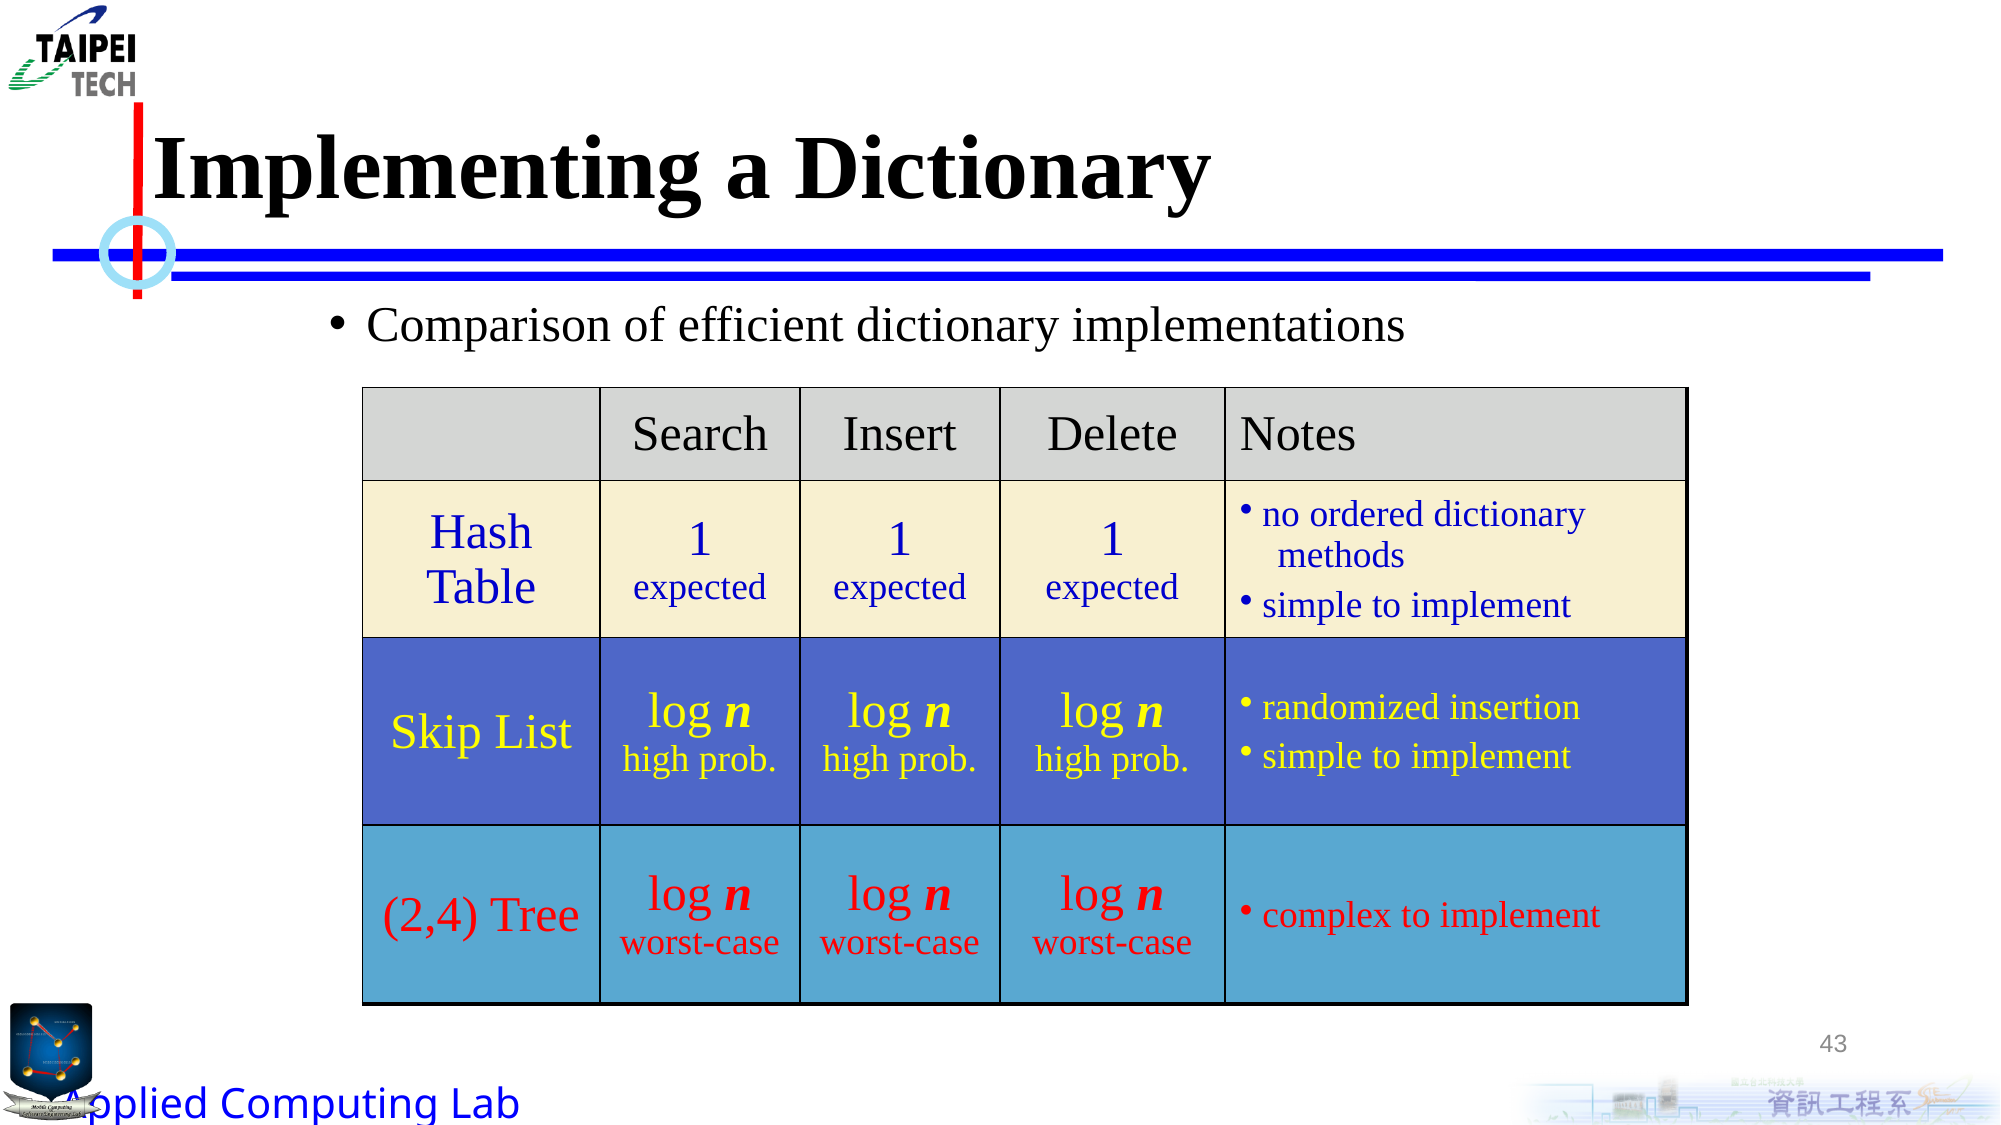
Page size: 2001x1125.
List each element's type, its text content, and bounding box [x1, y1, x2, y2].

table_cell Hash Table [363, 481, 599, 637]
table_cell (2,4) Tree [363, 826, 599, 1002]
table_cell log n high prob. [801, 638, 999, 824]
table_cell log n high prob. [601, 638, 799, 824]
table_header [363, 388, 599, 480]
table_cell randomized insertion simple to implement [1226, 638, 1685, 824]
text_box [1536, 1090, 1989, 1117]
table_cell 1 expected [801, 481, 999, 637]
table_cell log n worst-case [801, 826, 999, 1002]
table_cell no ordered dictionary methods simple to implement [1226, 481, 1685, 637]
slide_number 43 [1412, 1012, 1863, 1073]
table_cell 1 expected [601, 481, 799, 637]
table_header Search [601, 388, 799, 480]
picture [0, 0, 143, 102]
picture [0, 999, 102, 1125]
table_header Delete [1001, 388, 1224, 480]
list Comparison of efficient dictionary implementations [313, 291, 1589, 392]
table_cell Skip List [363, 638, 599, 824]
text_box [1545, 1097, 1978, 1110]
title Implementing a Dictionary [137, 59, 1863, 278]
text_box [1540, 1093, 1984, 1114]
table_cell log n high prob. [1001, 638, 1224, 824]
table_cell log n worst-case [1001, 826, 1224, 1002]
table_cell complex to implement [1226, 826, 1685, 1002]
table_cell 1 expected [1001, 481, 1224, 637]
table_header Insert [801, 388, 999, 480]
table_header Notes [1226, 388, 1685, 480]
table_cell log n worst-case [601, 826, 799, 1002]
